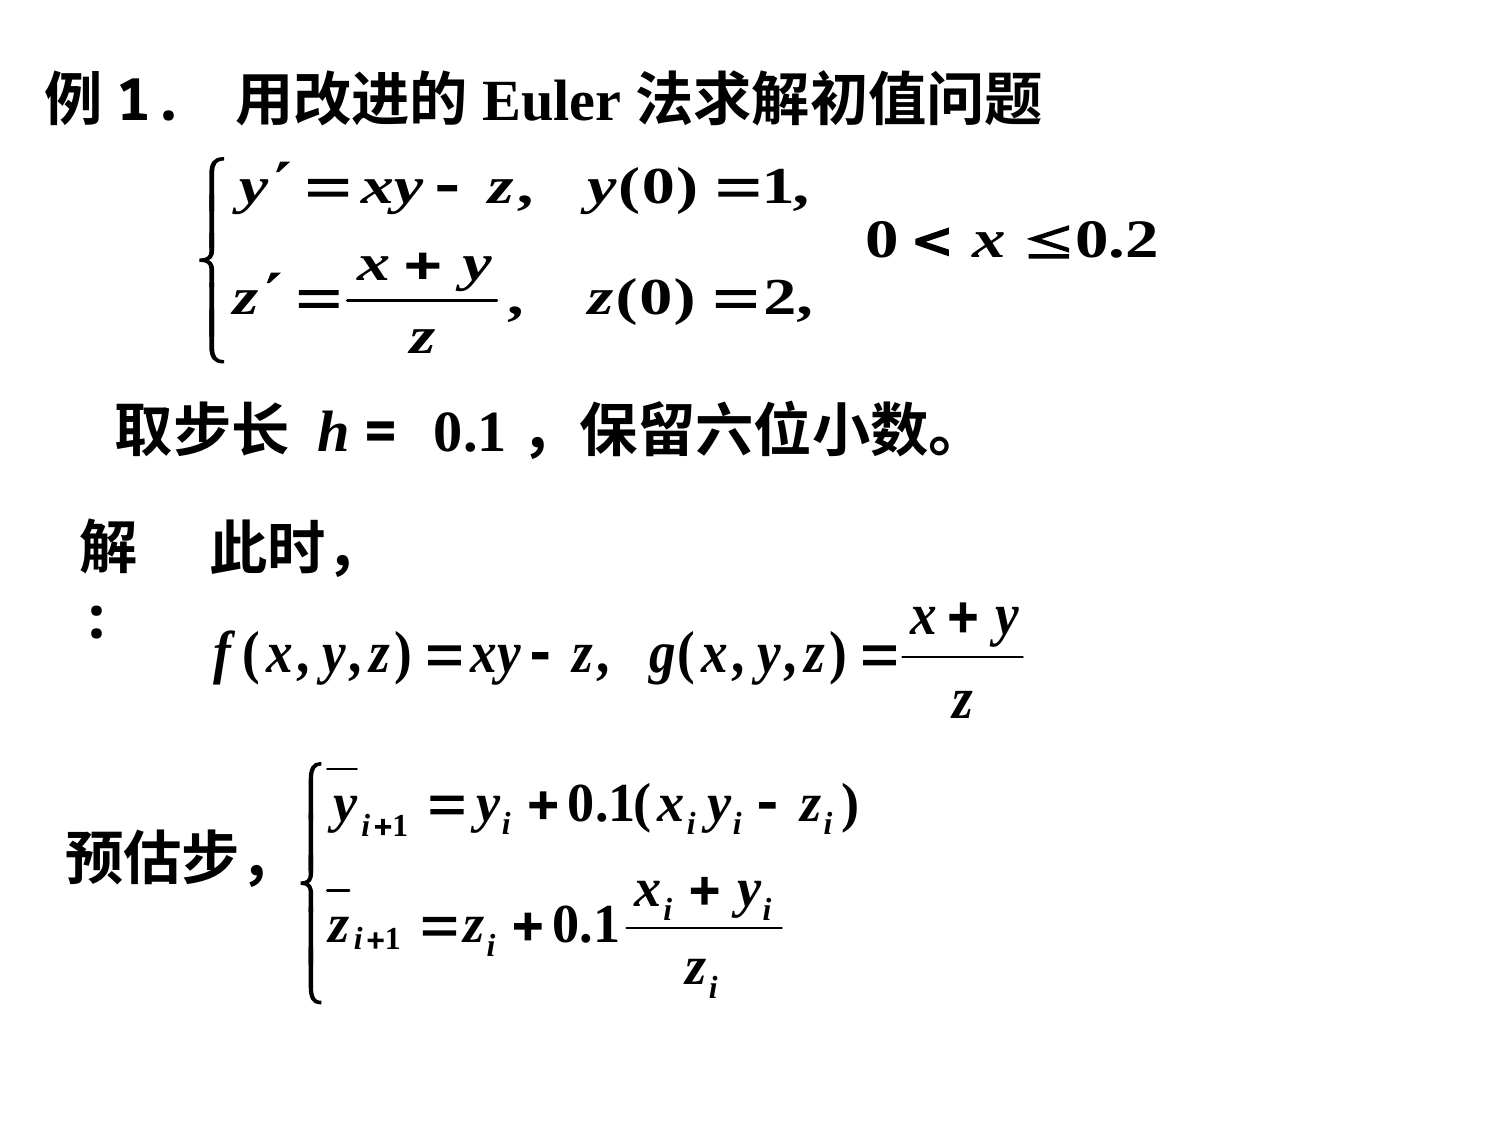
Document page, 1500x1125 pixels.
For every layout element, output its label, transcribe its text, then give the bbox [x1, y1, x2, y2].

text_box 预估步， [50, 813, 283, 899]
text_box 例1. 用改进的Euler法求解初值问题 [29, 54, 1192, 140]
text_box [855, 207, 1169, 272]
text_box 解: [64, 503, 194, 658]
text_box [185, 148, 825, 374]
text_box 此时， [194, 503, 408, 573]
text_box 取步长 h = 0.1，保留六位小数。 [100, 385, 1146, 471]
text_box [194, 573, 1034, 738]
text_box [289, 751, 869, 1018]
